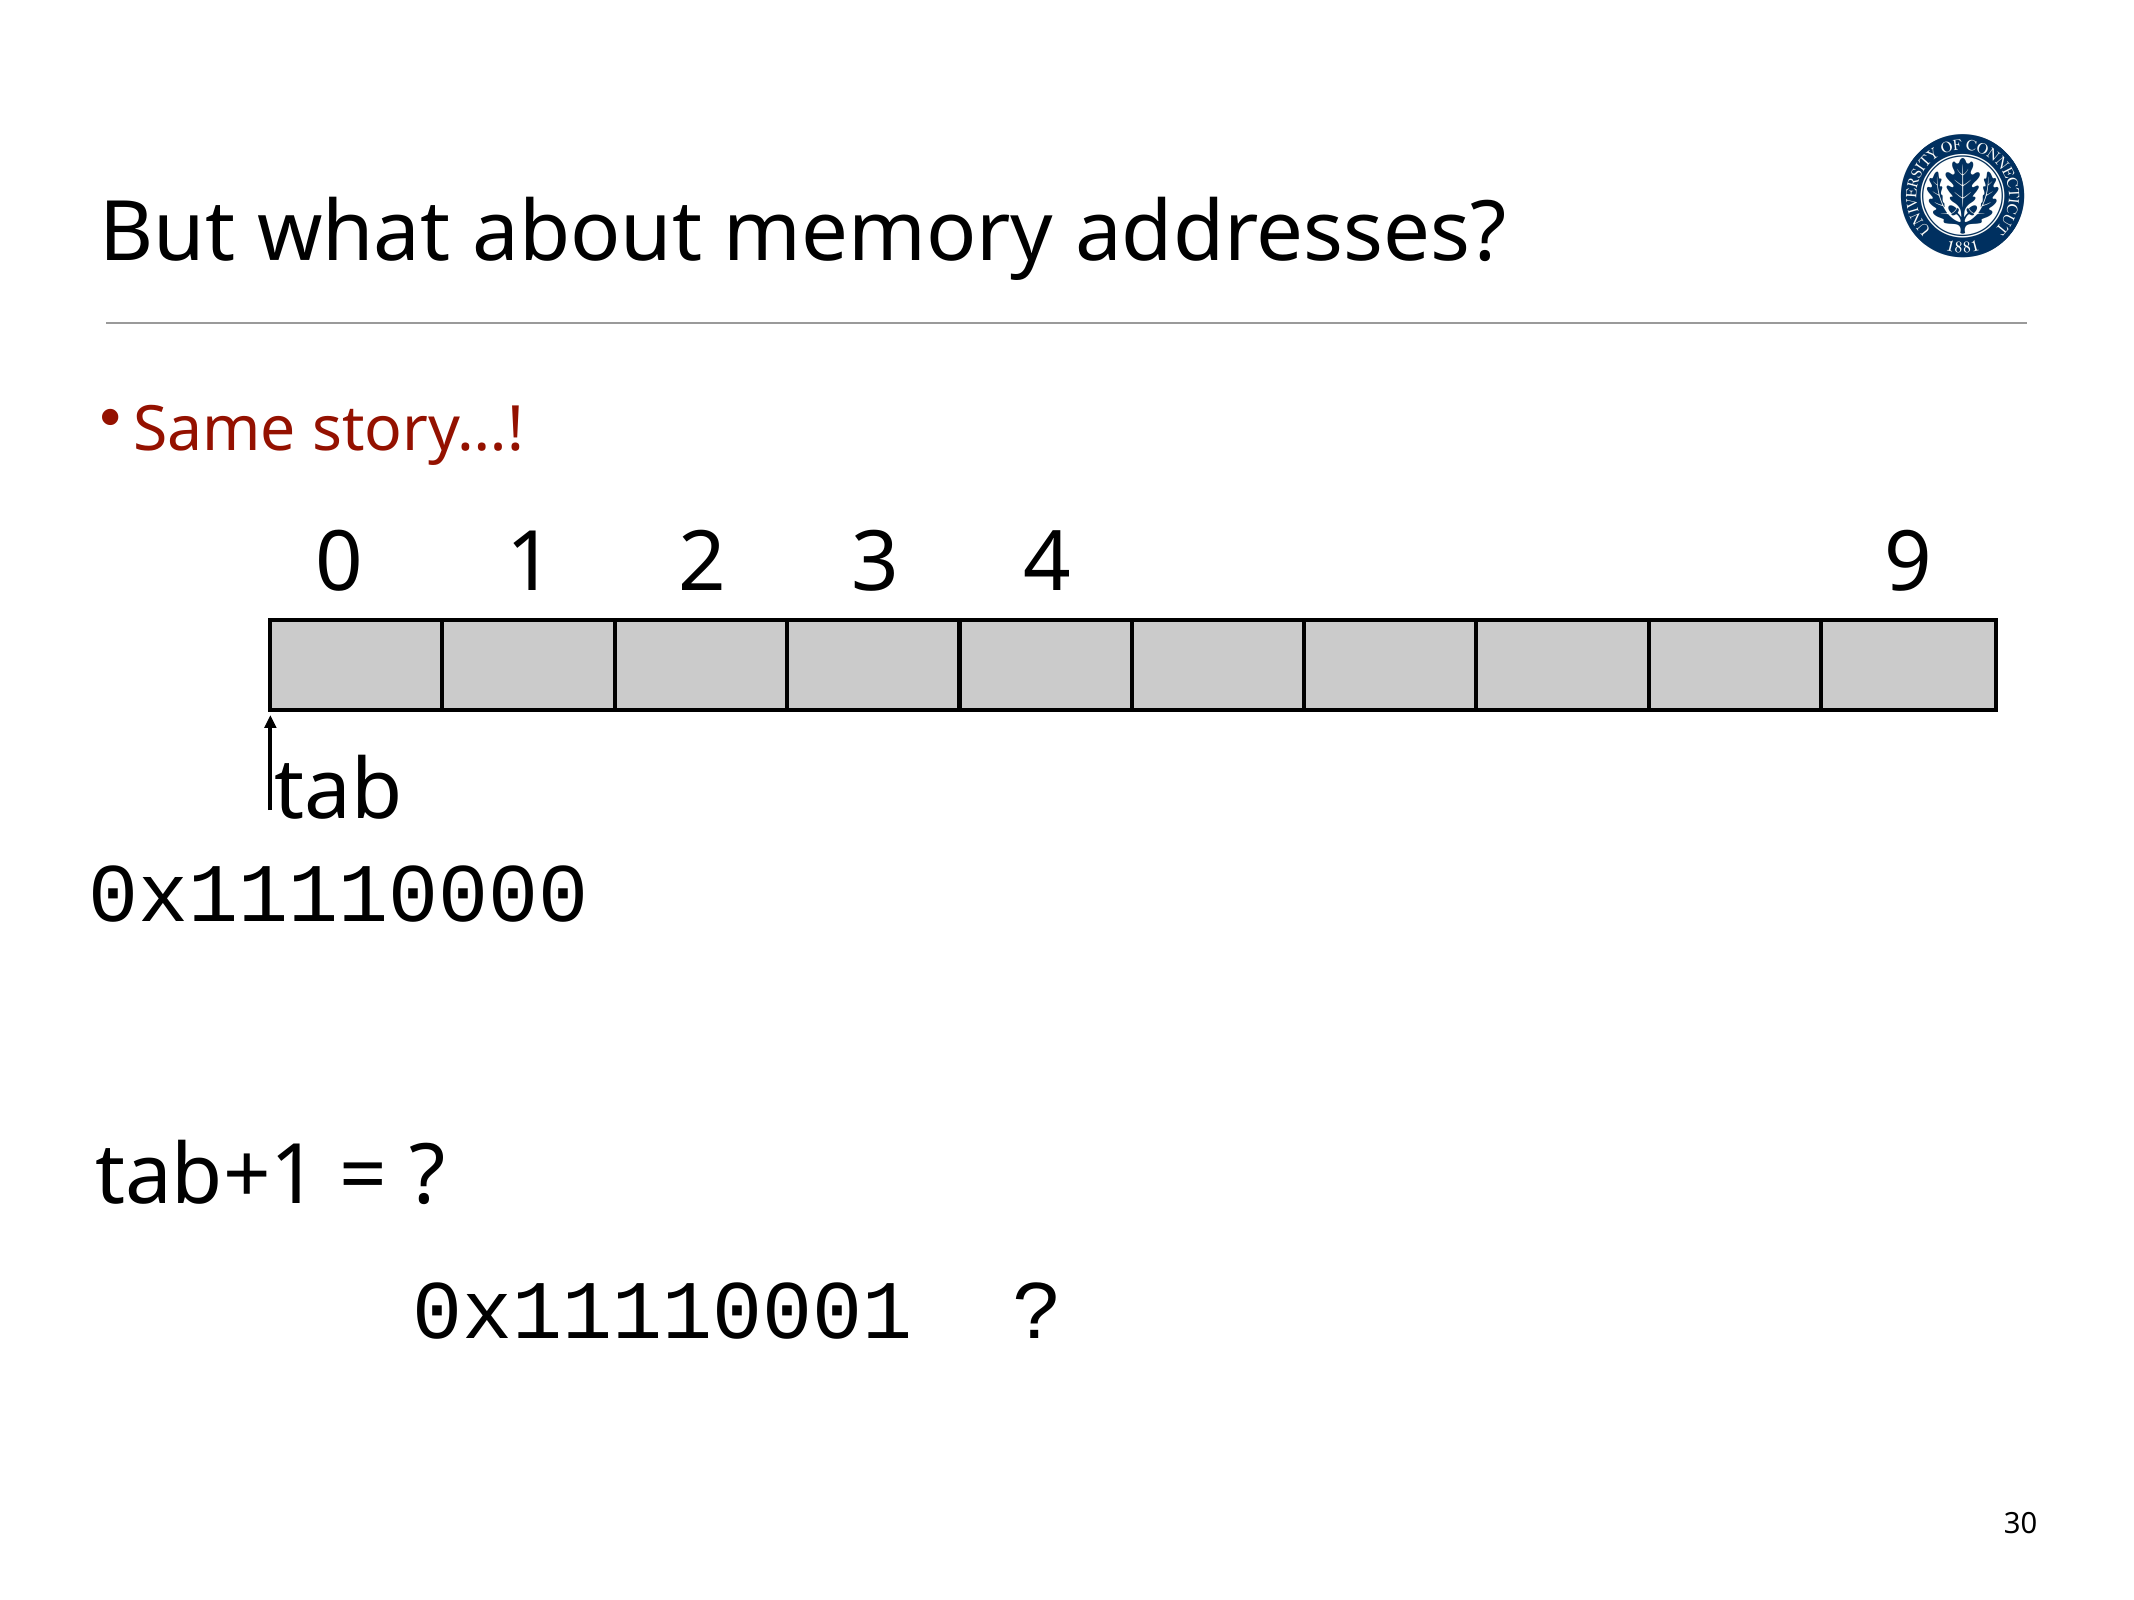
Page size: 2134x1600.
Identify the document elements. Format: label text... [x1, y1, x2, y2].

text_box [1304, 619, 1476, 711]
text_box 2 [670, 498, 735, 615]
text_box [1648, 619, 1820, 711]
text_box 9 [1876, 498, 1941, 615]
text_box [1820, 619, 1997, 711]
text_box [614, 619, 787, 711]
text_box tab+1 = ? [86, 1111, 454, 1229]
text_box [1476, 619, 1648, 711]
text_box 0x11110001 ? [404, 1246, 1072, 1364]
slide_number 30 [1996, 1497, 2045, 1544]
text_box [959, 619, 1131, 711]
text_box [442, 619, 614, 711]
text_box 0 [306, 498, 371, 615]
list Same story…! [93, 380, 2041, 477]
text_box 3 [842, 498, 907, 615]
text_box [1131, 619, 1304, 711]
picture [1900, 133, 2025, 259]
text_box 1 [498, 498, 563, 615]
text_box [270, 619, 442, 711]
text_box [264, 715, 277, 728]
text_box tab [266, 727, 412, 829]
text_box [787, 619, 959, 711]
text_box 0x11110000 [80, 829, 598, 947]
text_box 4 [1014, 498, 1080, 615]
title But what about memory addresses? [93, 53, 2041, 284]
